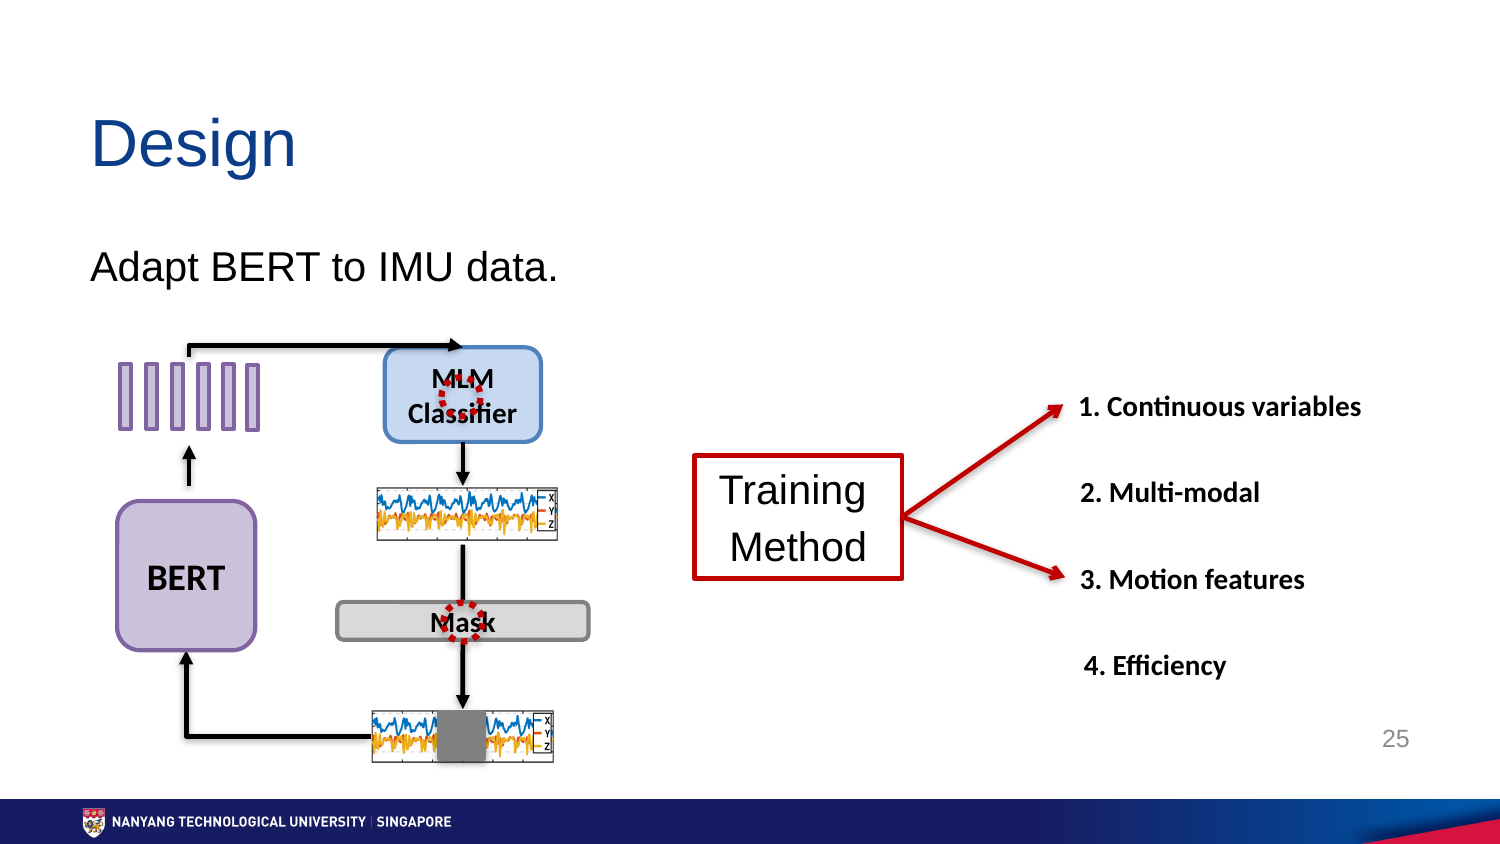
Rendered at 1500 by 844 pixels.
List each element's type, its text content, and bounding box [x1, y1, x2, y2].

text_box Mask [469, 599, 591, 642]
title Design [75, 69, 1425, 210]
picture [376, 486, 559, 542]
text_box BERT [115, 498, 258, 653]
text_box Adapt BERT to IMU data. [74, 232, 1360, 305]
text_box 1. Continuous variables [1063, 379, 1377, 430]
text_box [468, 602, 484, 642]
text_box 3. Motion features [1065, 552, 1321, 603]
slide_number 25 [1074, 715, 1425, 761]
text_box [442, 602, 458, 642]
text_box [185, 650, 372, 737]
text_box Mask [335, 599, 457, 642]
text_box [188, 347, 464, 358]
text_box 4. Efficiency [1068, 638, 1242, 689]
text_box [901, 404, 1063, 516]
picture [371, 708, 555, 764]
picture [0, 799, 1500, 844]
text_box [119, 363, 259, 431]
text_box 2. Multi-modal [1068, 466, 1276, 516]
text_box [901, 516, 1065, 579]
text_box [440, 376, 482, 418]
list Training Method [694, 455, 896, 579]
text_box MLM Classifier [382, 345, 544, 445]
